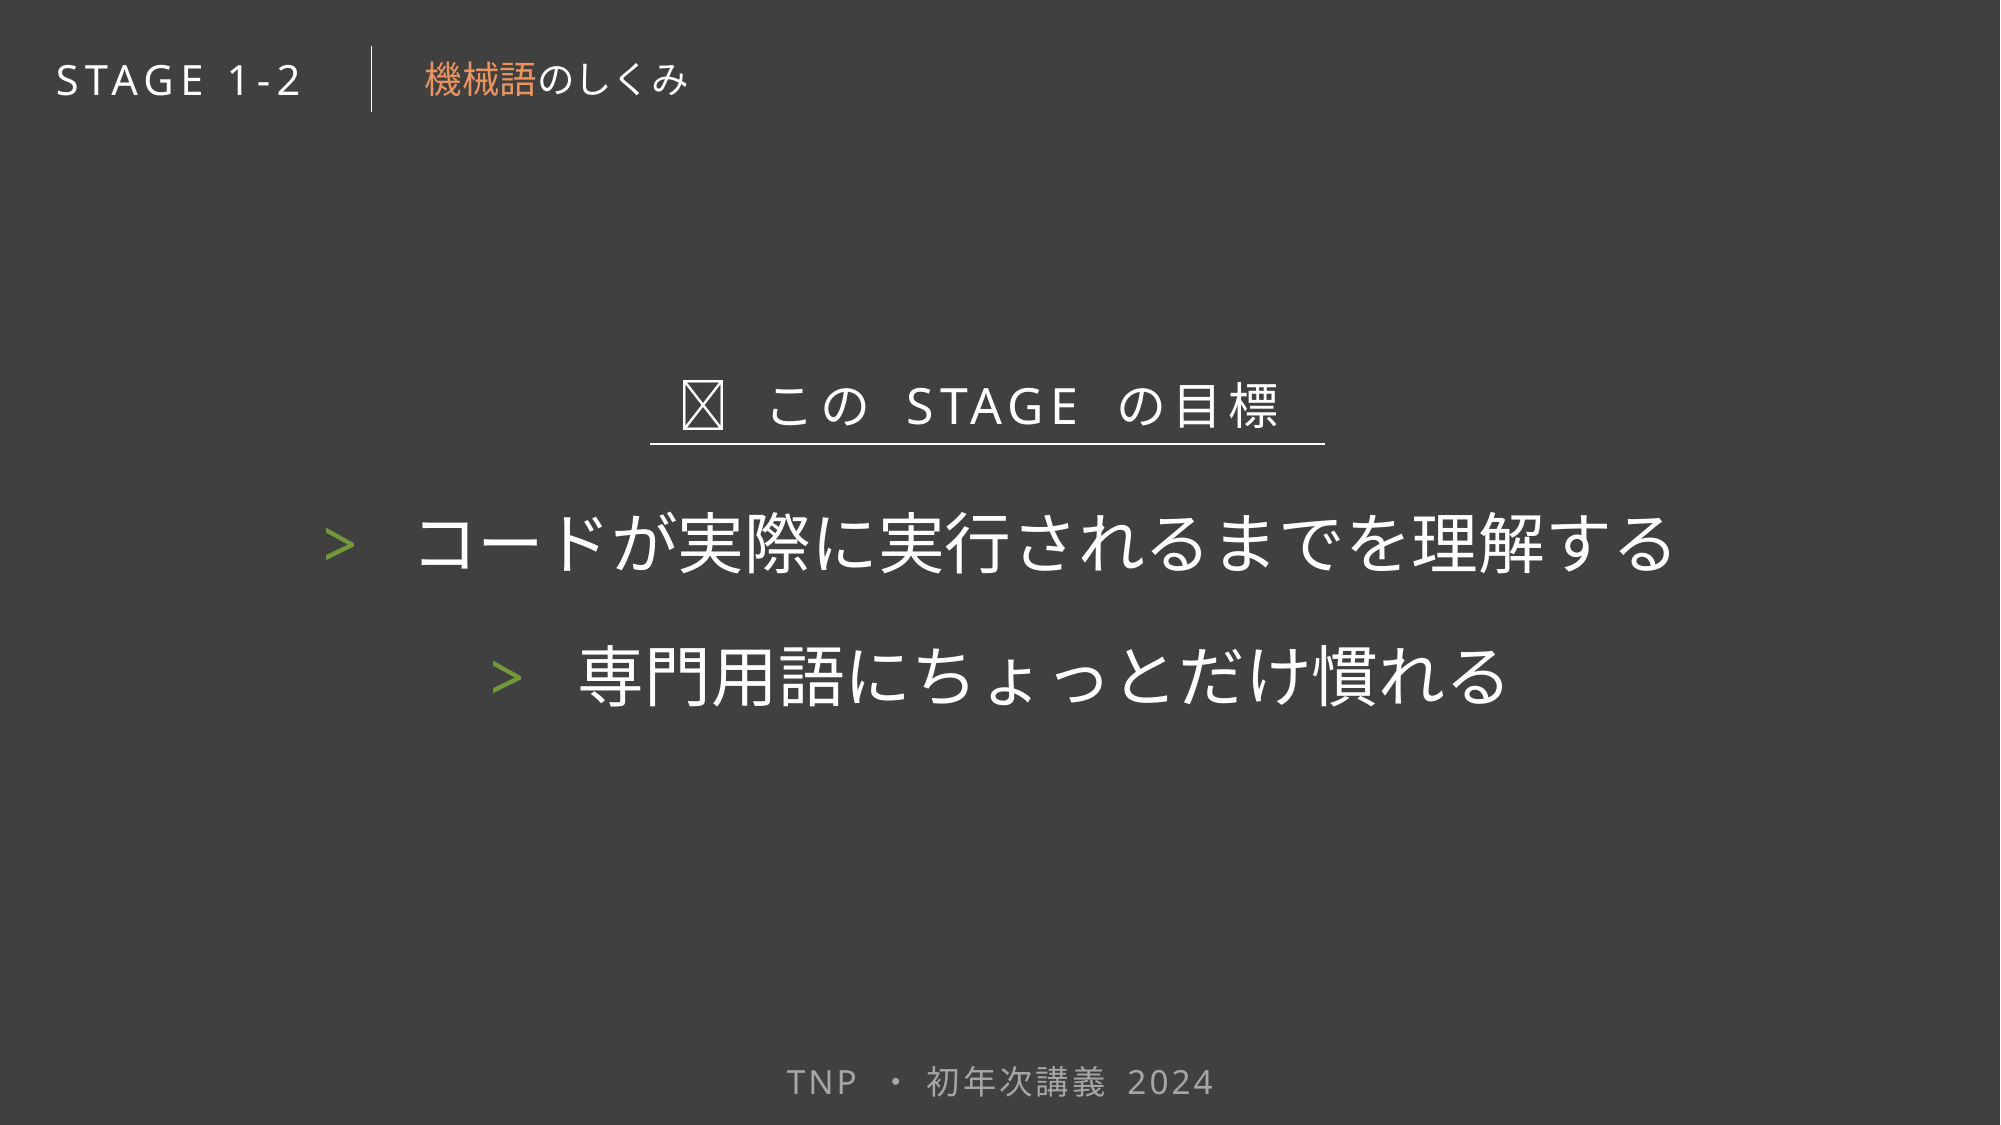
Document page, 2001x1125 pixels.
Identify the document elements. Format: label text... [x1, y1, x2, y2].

text_box 機械語のしくみ [409, 48, 1713, 109]
text_box 🚩 この STAGE の目標 [588, 367, 1369, 443]
text_box STAGE 1-2 [0, 45, 357, 111]
text_box > コードが実際に実行されるまでを理解する [162, 494, 1838, 589]
text_box > 専門用語にちょっとだけ慣れる [162, 627, 1838, 722]
